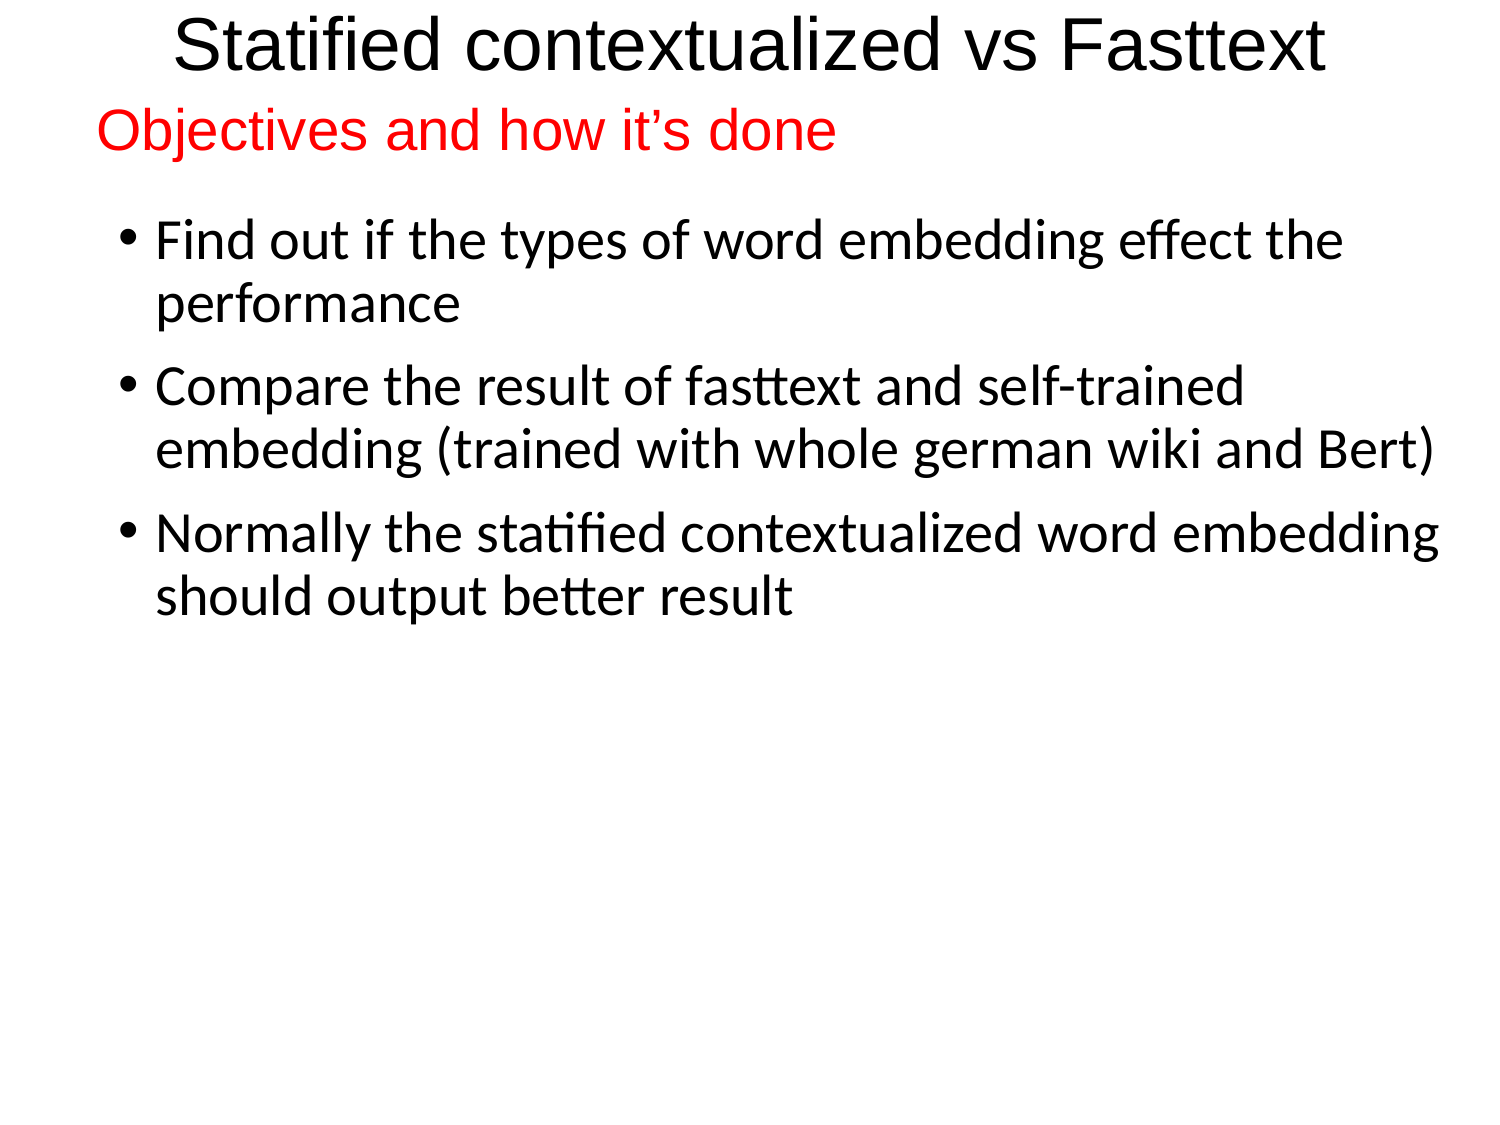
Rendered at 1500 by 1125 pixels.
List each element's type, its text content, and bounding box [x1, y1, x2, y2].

text_box Objectives and how it’s done [81, 93, 1500, 164]
title Statified contextualized vs Fasttext [0, 0, 1500, 92]
list Find out if the types of word embedding effect the performance Compare the result of fasttext and self-trained embedding (trained with whole german wiki and Bert) Normally the statified contextualized word embedding should output better result [103, 201, 1479, 1109]
